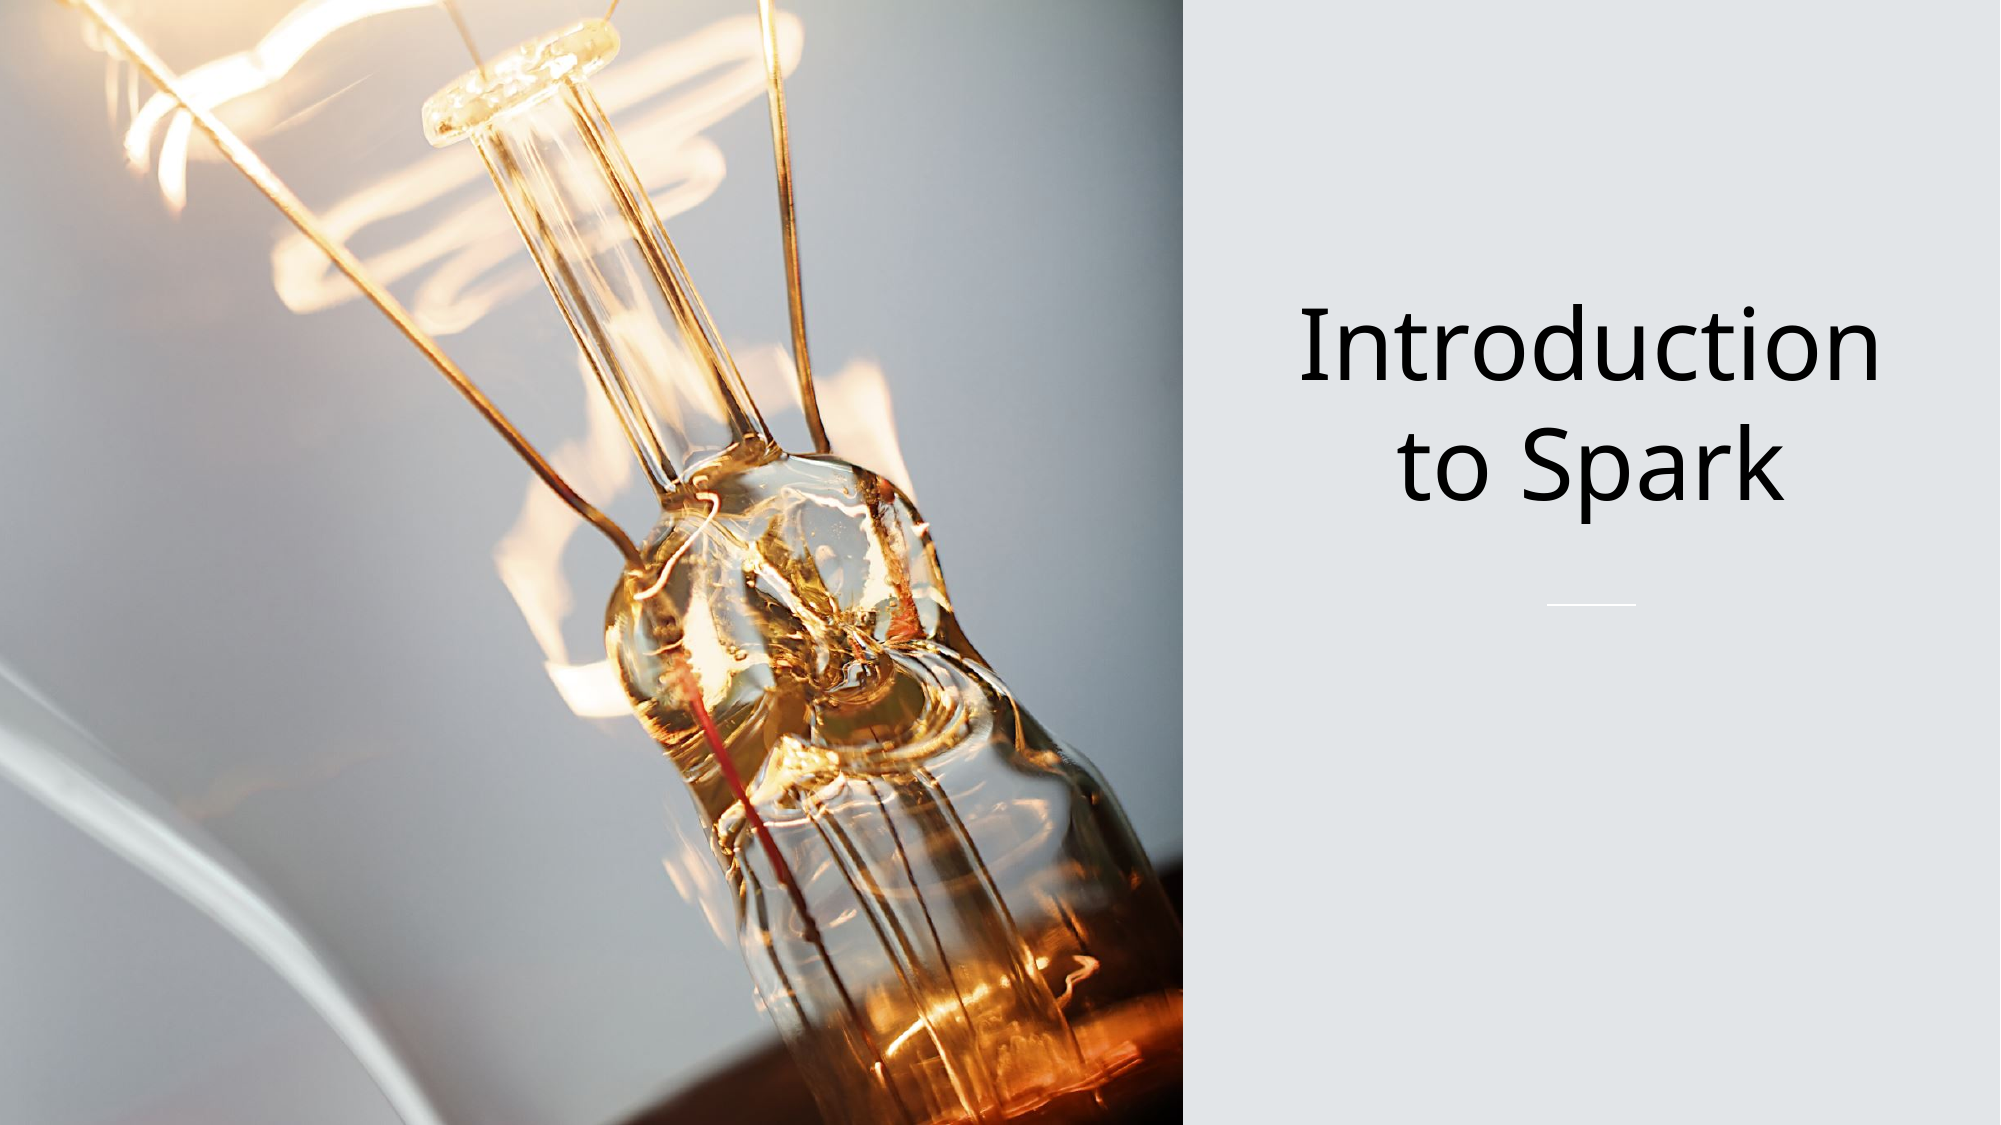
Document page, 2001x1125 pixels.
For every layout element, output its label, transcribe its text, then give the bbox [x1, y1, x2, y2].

picture [0, 0, 1184, 1125]
text_box [1184, 0, 2000, 1125]
title Introduction to Spark [1273, 177, 1910, 528]
